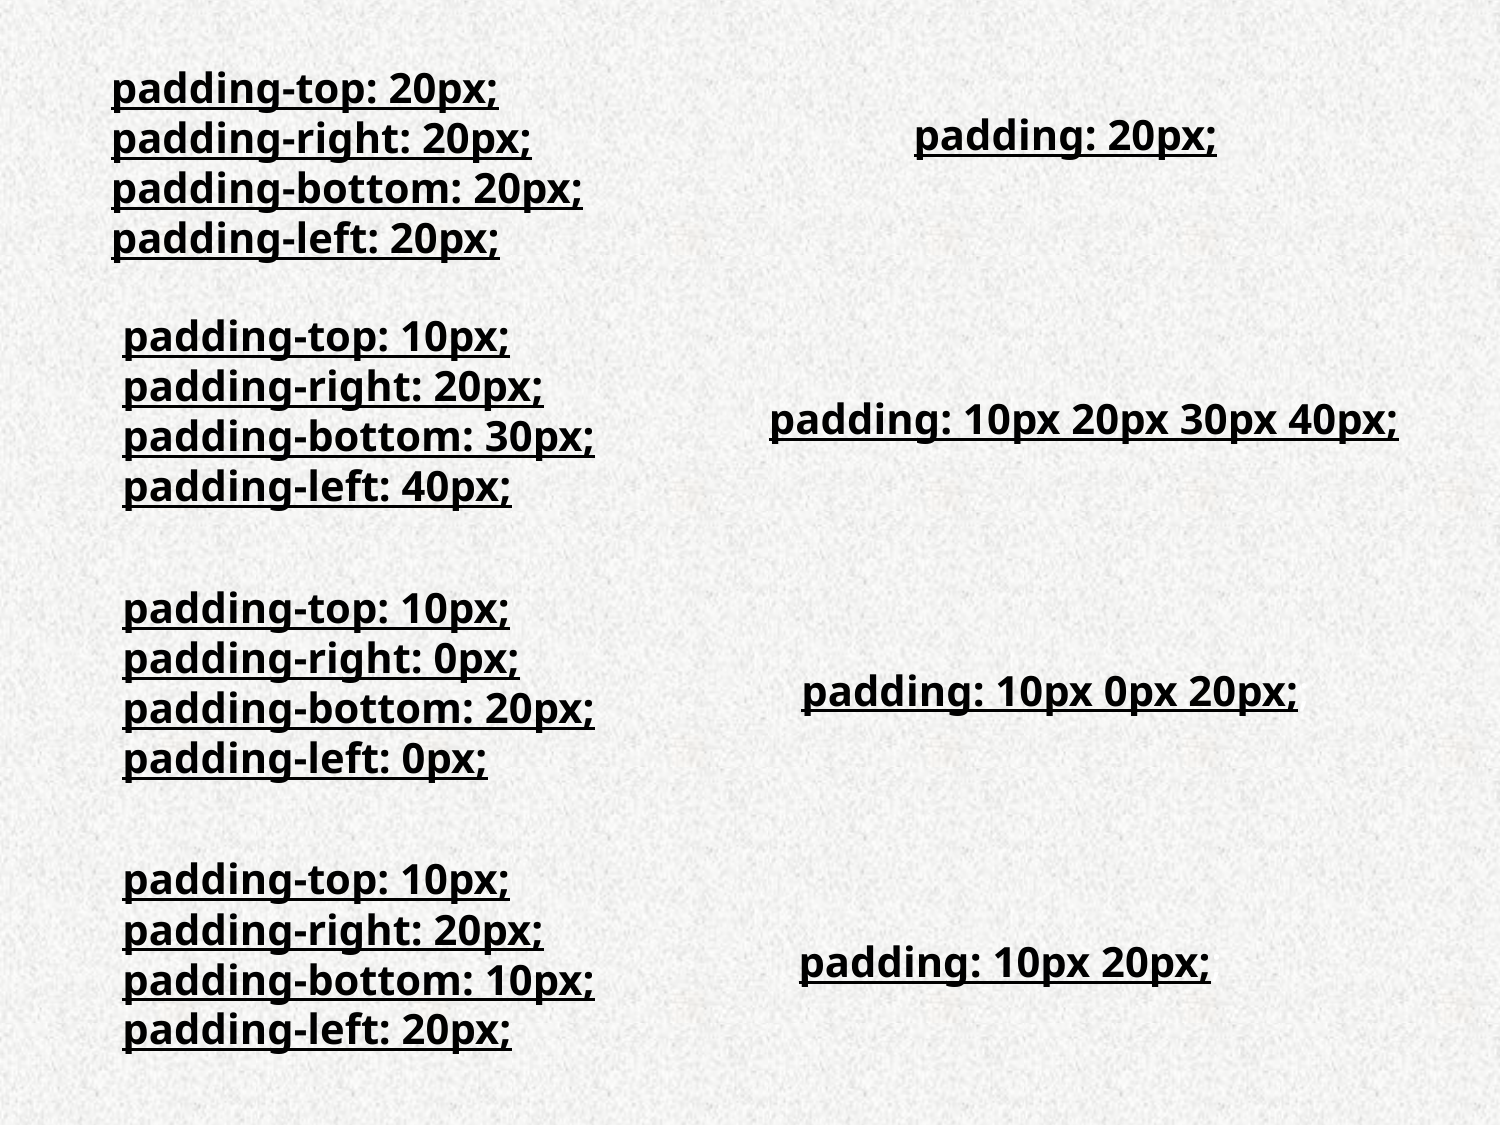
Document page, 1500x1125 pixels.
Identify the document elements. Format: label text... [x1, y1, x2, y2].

text_box padding-top: 10px; padding-right: 0px; padding-bottom: 20px; padding-left: 0px; [107, 574, 611, 790]
text_box padding-top: 10px; padding-right: 20px; padding-bottom: 10px; padding-left: 20px; [107, 845, 611, 1061]
text_box padding-top: 20px; padding-right: 20px; padding-bottom: 20px; padding-left: 20px; [96, 54, 599, 270]
text_box padding: 20px; [898, 101, 1233, 167]
text_box padding: 10px 20px 30px 40px; [754, 385, 1414, 451]
text_box padding: 10px 20px;; [783, 928, 1238, 994]
text_box padding-top: 10px; padding-right: 20px; padding-bottom: 30px; padding-left: 40px; [107, 302, 611, 518]
text_box padding: 10px 0px 20px;; [786, 656, 1325, 722]
